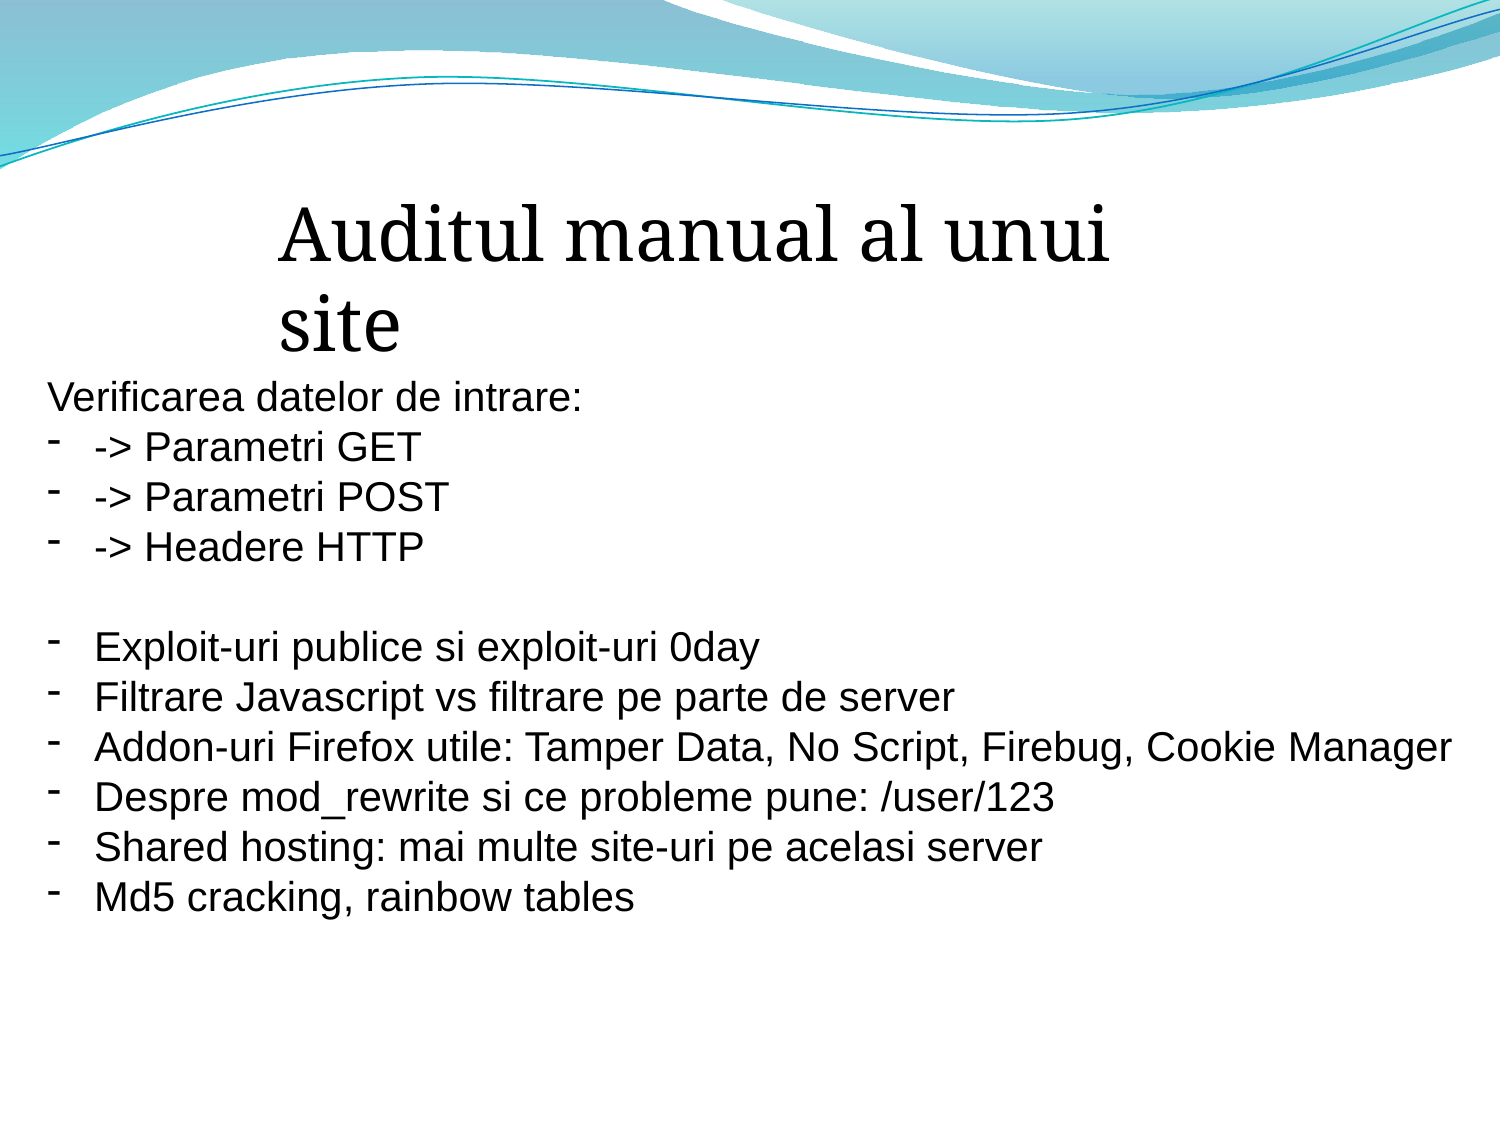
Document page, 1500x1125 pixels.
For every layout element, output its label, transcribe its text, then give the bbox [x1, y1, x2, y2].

text_box Verificarea datelor de intrare: -> Parametri GET -> Parametri POST -> Headere HTTP Exploit-uri publice si exploit-uri 0day Filtrare Javascript vs filtrare pe parte de server Addon-uri Firefox utile: Tamper Data, No Script, Firebug, Cookie Manager Despre mod_rewrite si ce probleme pune: /user/123 Shared hosting: mai multe site-uri pe acelasi server Md5 cracking, rainbow tables [32, 362, 1475, 928]
text_box Auditul manual al unui site [263, 179, 1214, 362]
